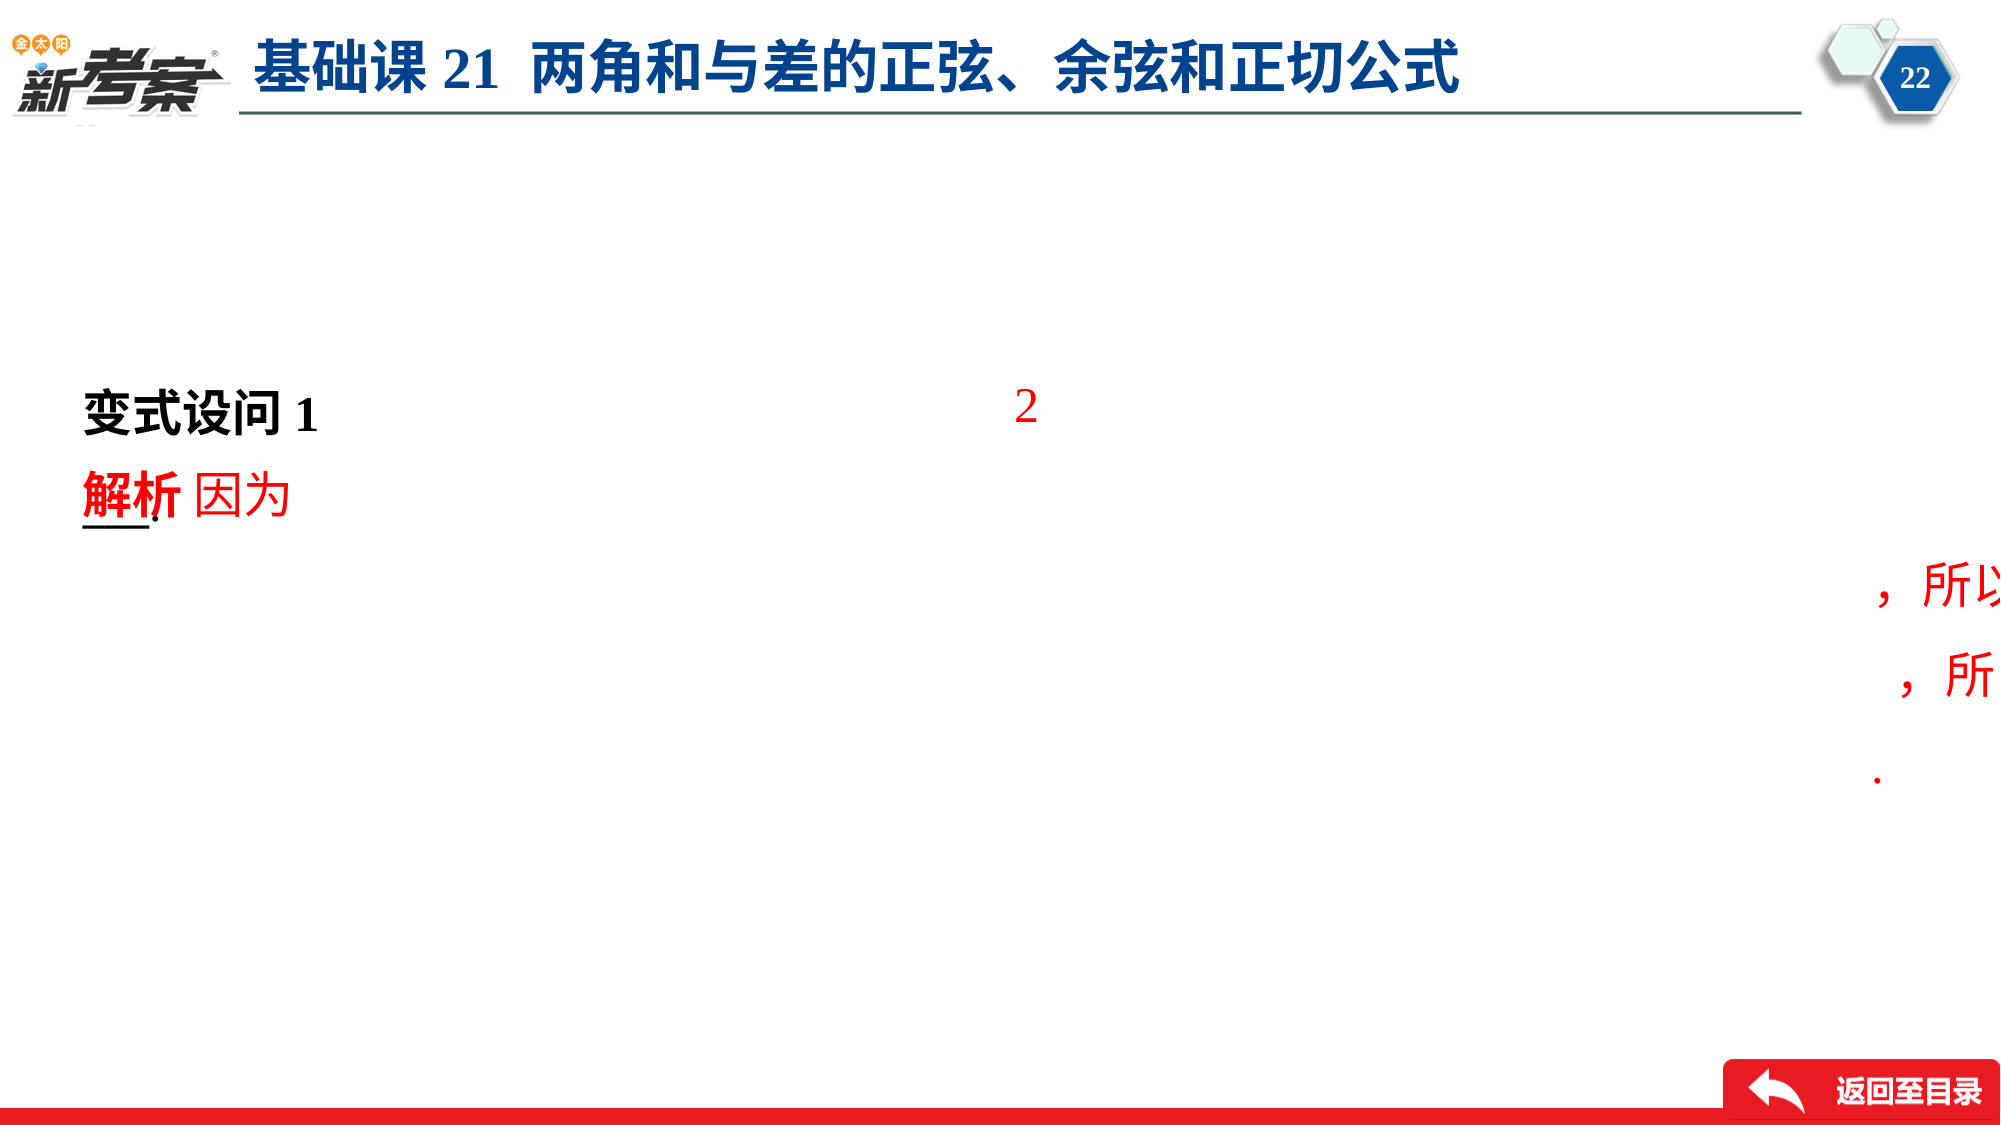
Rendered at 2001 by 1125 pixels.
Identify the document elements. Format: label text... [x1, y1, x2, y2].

picture [0, 0, 2001, 1125]
text_box 2 [995, 345, 1058, 424]
